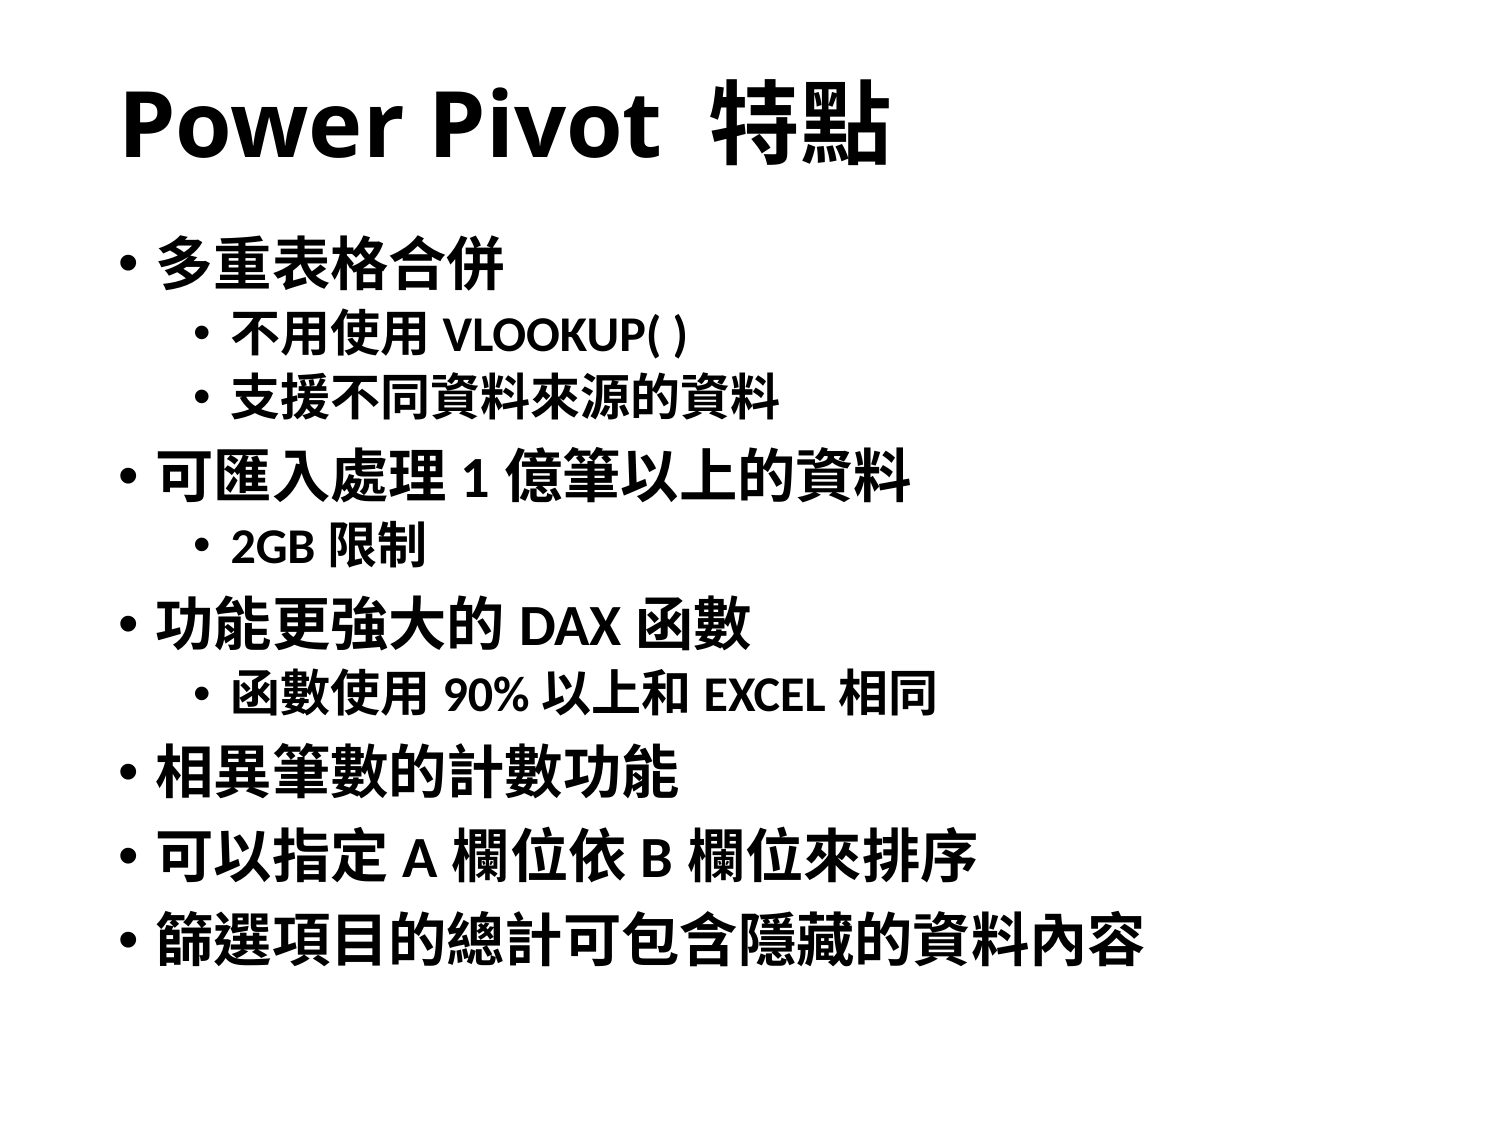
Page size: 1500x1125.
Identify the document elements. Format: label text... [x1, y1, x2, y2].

title Power Pivot 特點 [103, 59, 1397, 196]
list 多重表格合併 不用使用VLOOKUP( ) 支援不同資料來源的資料 可匯入處理1億筆以上的資料 2GB限制 功能更強大的DAX函數 函數使用90%以上和EXCEL相同 相異筆數的計數功能 可以指定A欄位依B欄位來排序 篩選項目的總計可包含隱藏的資料內容 [103, 227, 1397, 1014]
